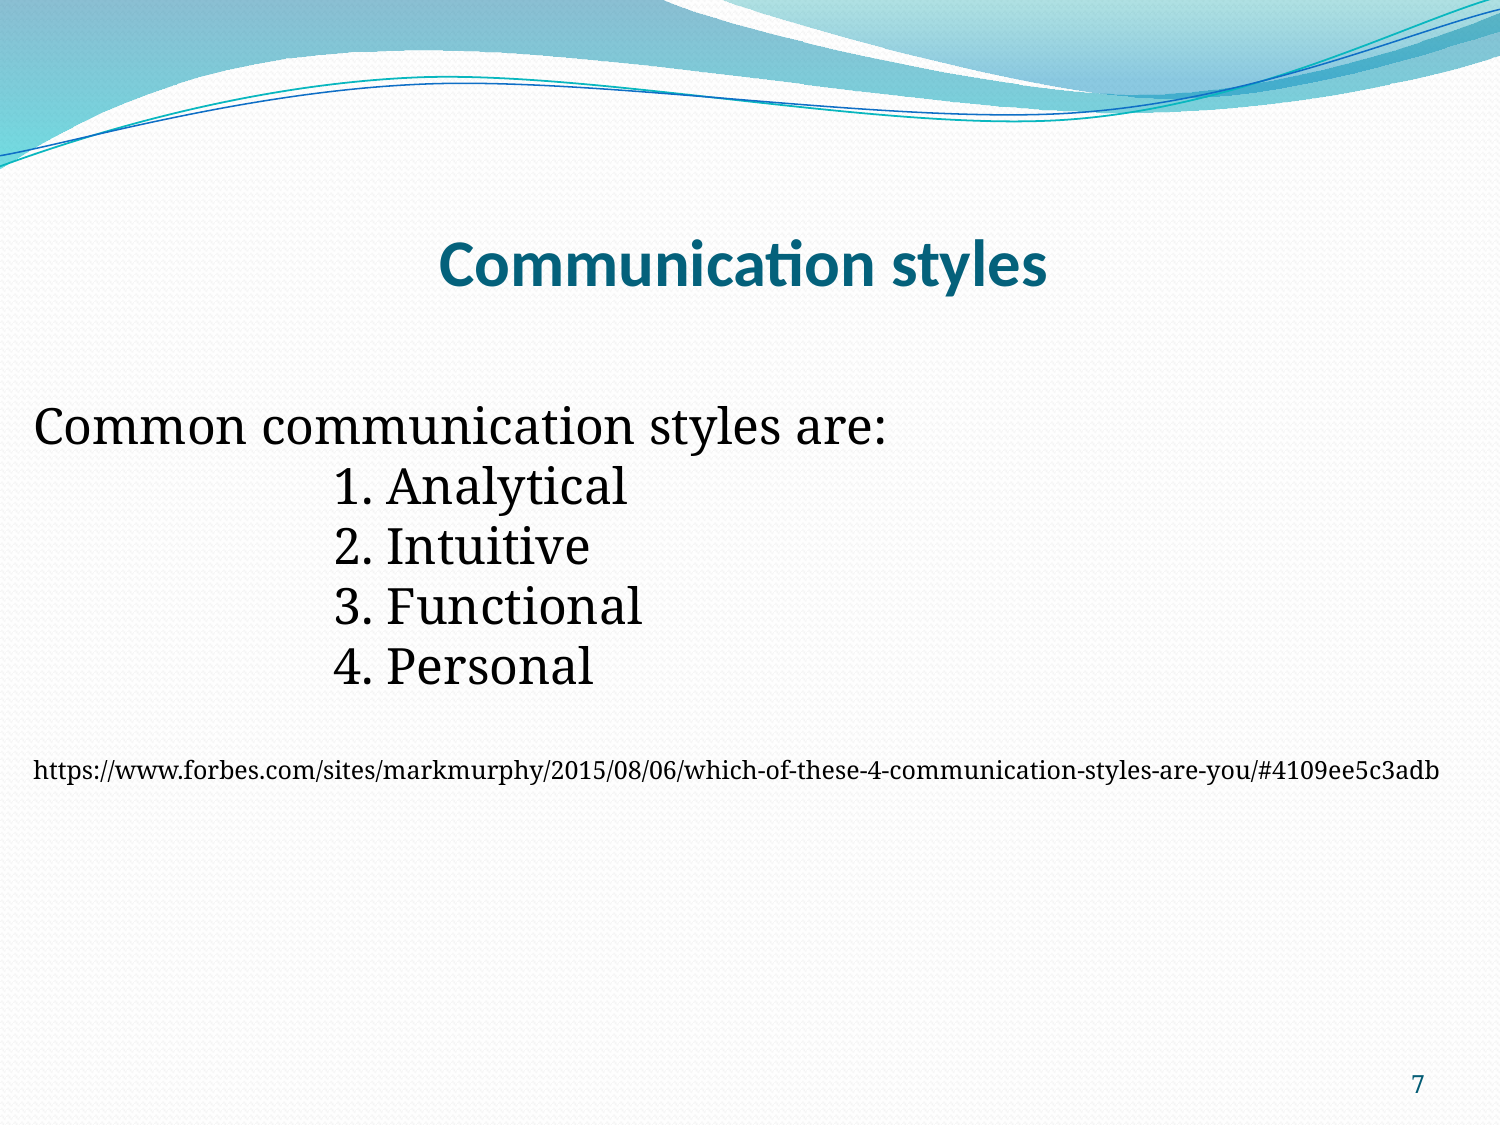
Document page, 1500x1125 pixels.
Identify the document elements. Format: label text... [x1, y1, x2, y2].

slide_number 7 [1299, 1042, 1425, 1103]
text_box Common communication styles are: 1. Analytical 2. Intuitive 3. Functional 4. Personal https://www.forbes.com/sites/markmurphy/2015/08/06/which-of-these-4-communication-styles-are-you/#4109ee5c3adb [18, 387, 1481, 793]
title Communication styles [99, 212, 1388, 300]
